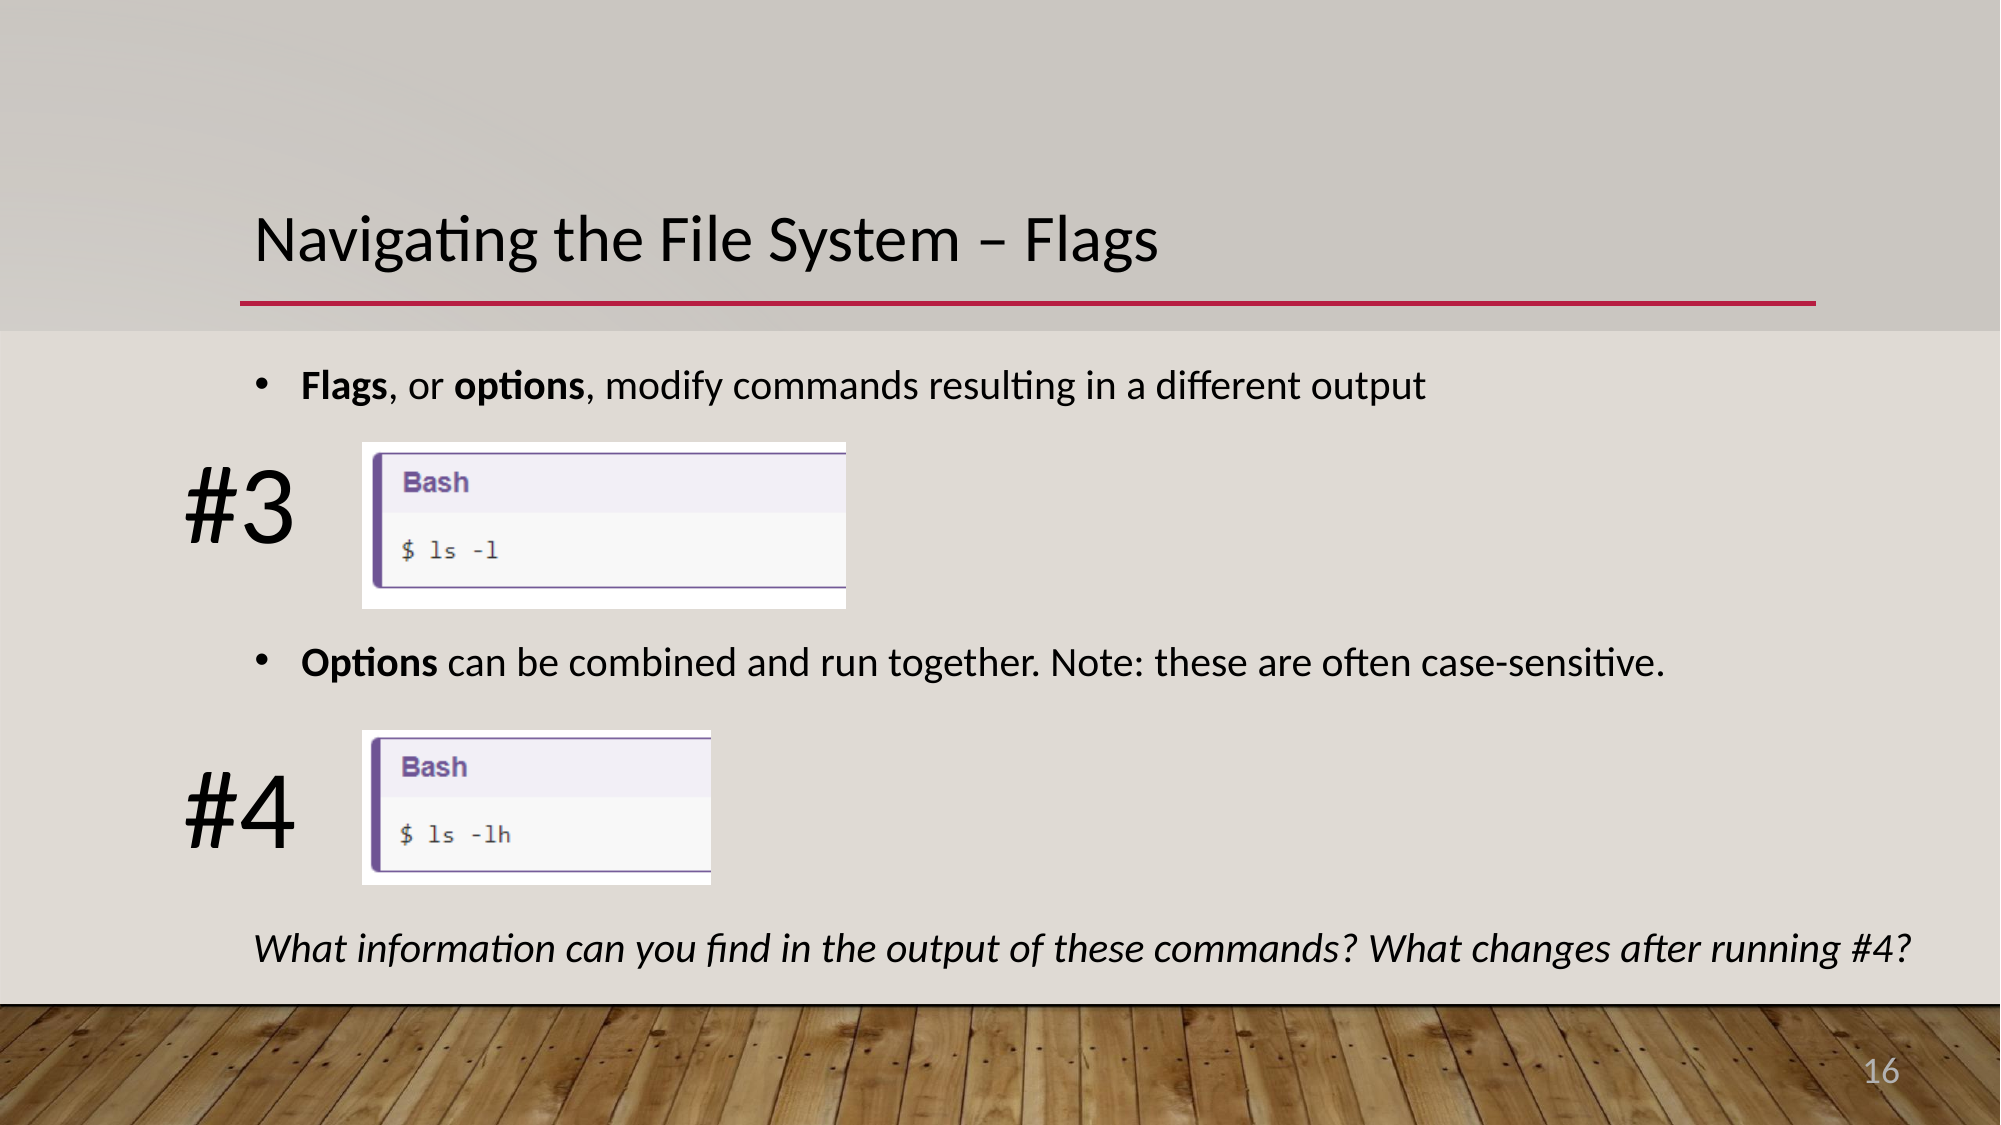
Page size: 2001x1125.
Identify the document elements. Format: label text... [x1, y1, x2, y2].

text_box Flags, or options, modify commands resulting in a different output [239, 351, 1638, 416]
text_box #4 [29, 728, 363, 879]
text_box #3 [29, 423, 451, 574]
text_box Options can be combined and run together. Note: these are often case-sensitive. [239, 626, 1738, 692]
text_box Navigating the File System – Flags [239, 187, 1900, 283]
picture [0, 0, 2000, 1004]
picture [0, 1007, 2000, 1125]
text_box What information can you find in the output of these commands? What changes after running #4? [238, 912, 1930, 978]
slide_number 16 [1440, 1046, 1900, 1103]
